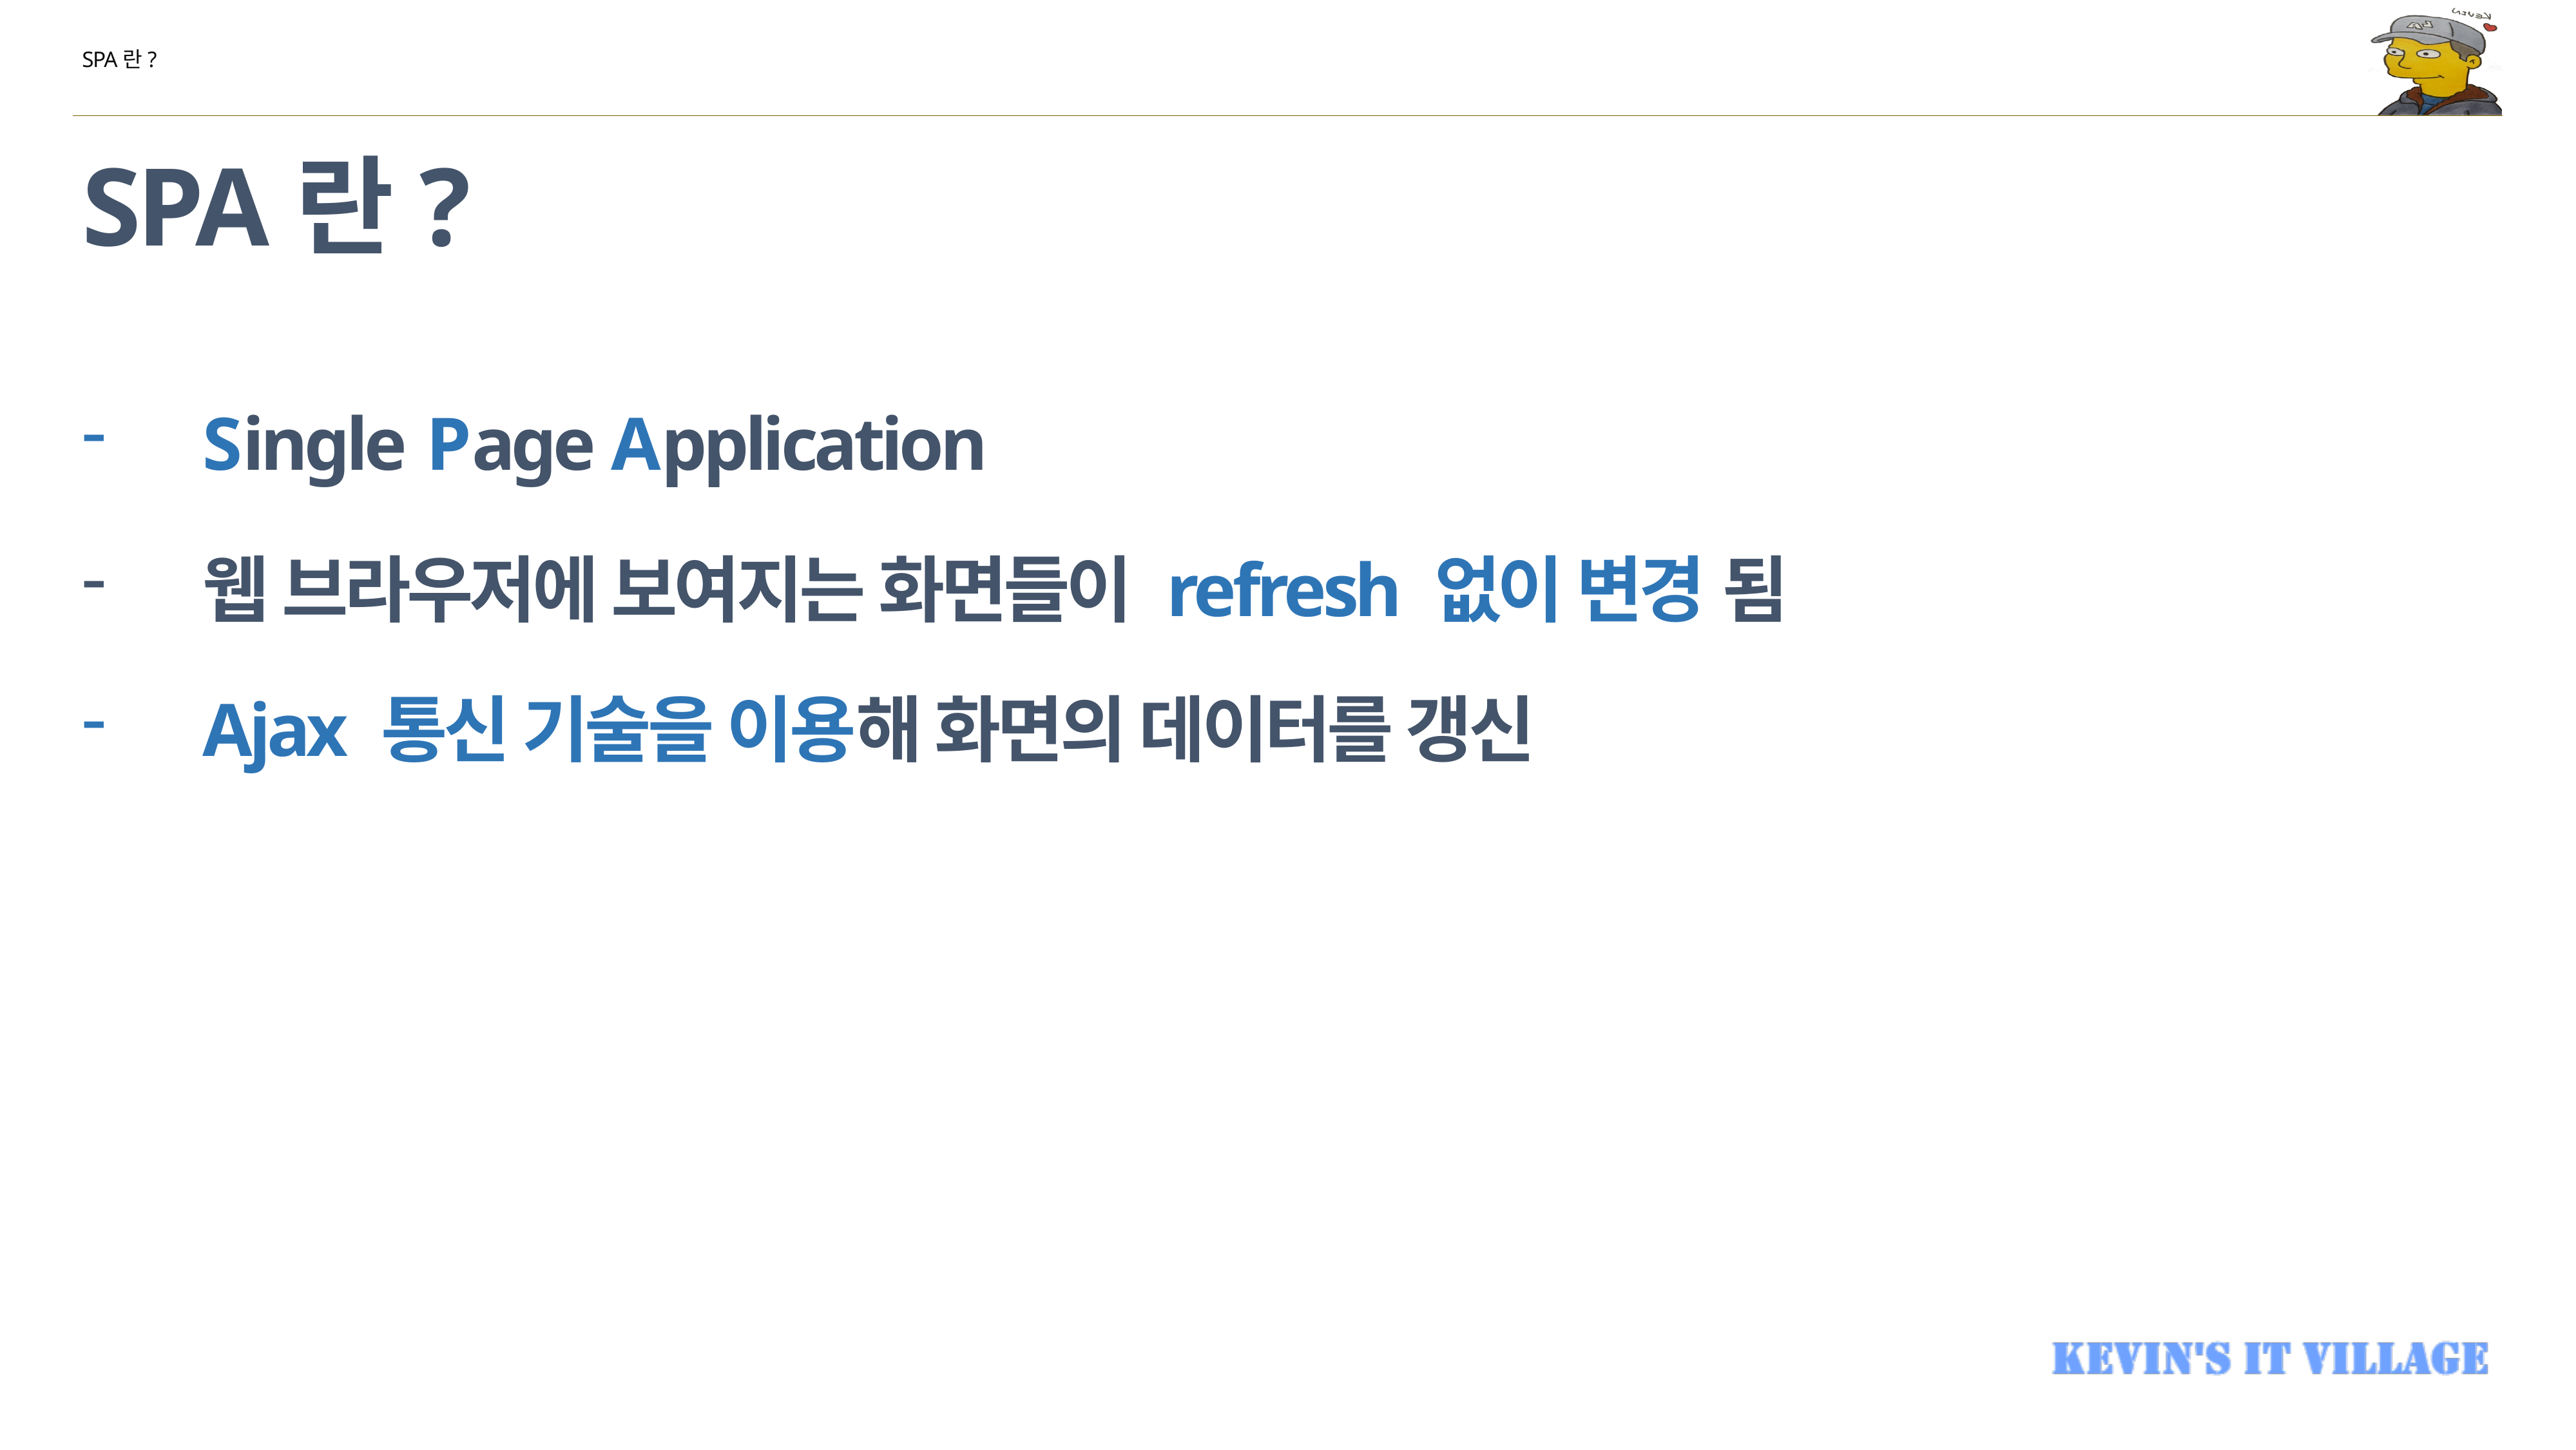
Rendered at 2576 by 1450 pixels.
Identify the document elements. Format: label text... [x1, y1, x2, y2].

text_box SPA란? [72, 41, 465, 77]
title SPA란? [72, 148, 2502, 271]
text_box Ajax 통신 기술을 이용해 화면의 데이터를 갱신 [72, 688, 2502, 786]
text_box 웹 브라우저에 보여지는 화면들이 refresh 없이 변경 됨 [72, 548, 2502, 659]
picture [2042, 1328, 2502, 1391]
text_box Single Page Application [72, 402, 2502, 512]
picture [2368, 3, 2502, 115]
